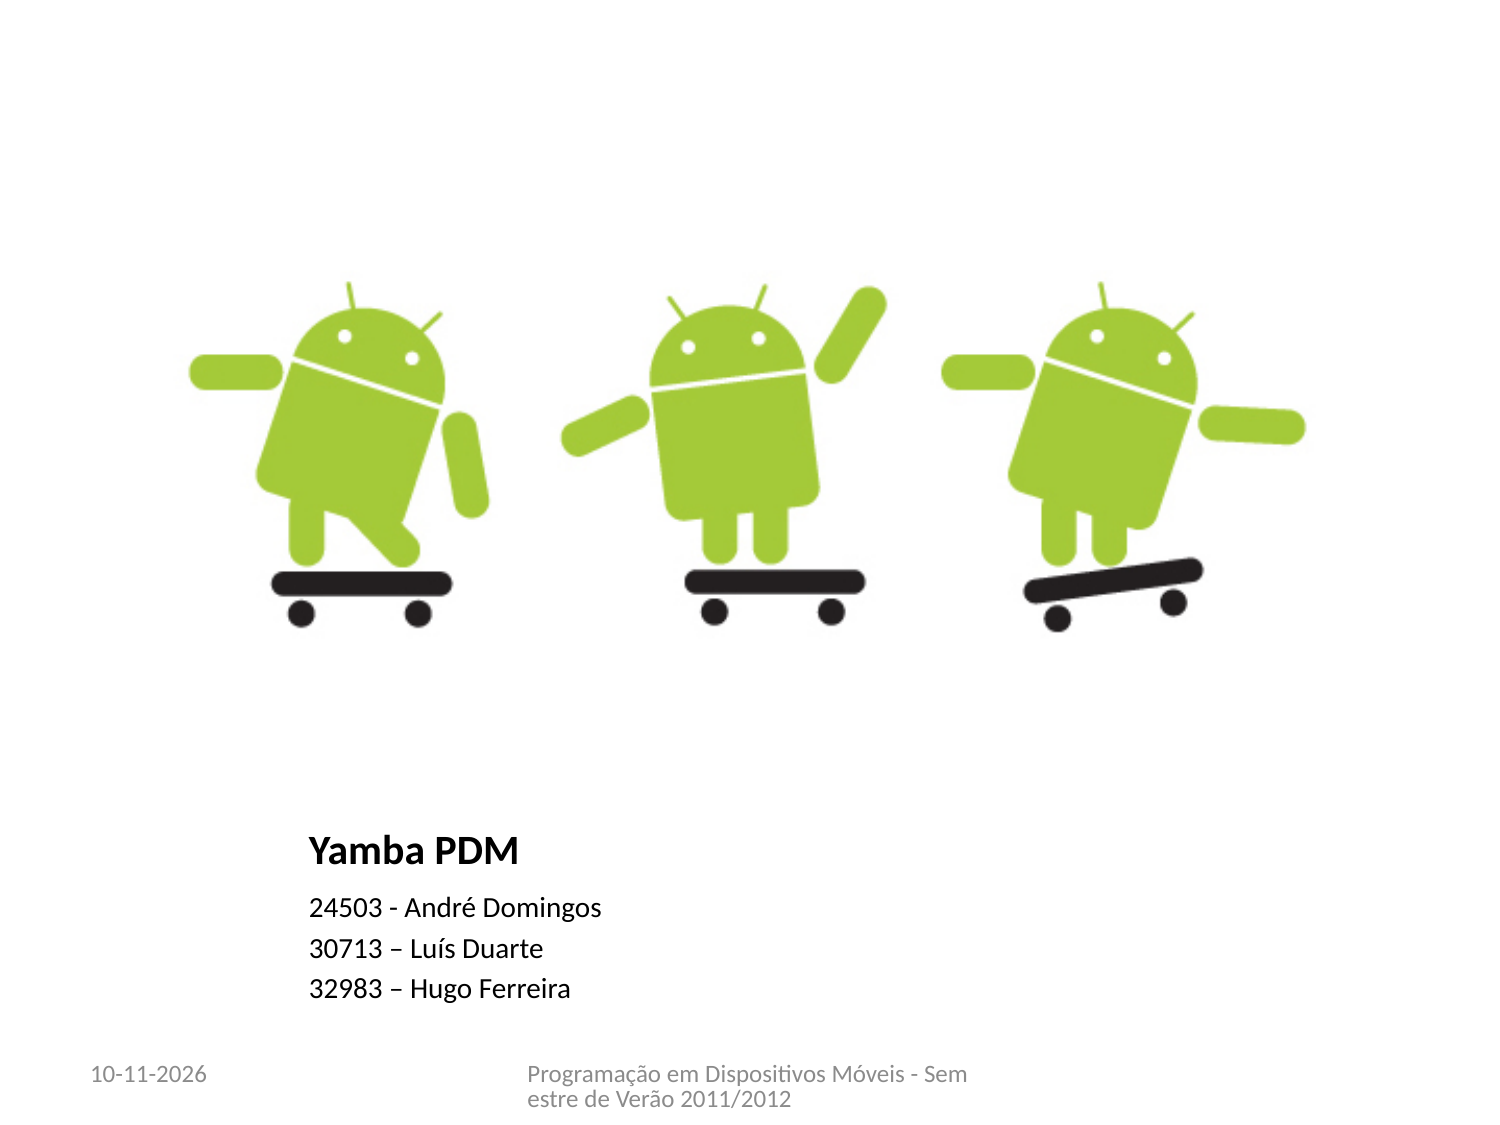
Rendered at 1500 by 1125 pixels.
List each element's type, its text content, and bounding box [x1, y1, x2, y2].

list 24503 - André Domingos 30713 – Luís Duarte 32983 – Hugo Ferreira [294, 880, 1194, 1013]
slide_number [75, 1042, 425, 1103]
footer Programação em Dispositivos Móveis - Semestre de Verão 2011/2012 [512, 1042, 988, 1103]
picture [141, 255, 1359, 669]
title Yamba PDM [294, 787, 1194, 880]
